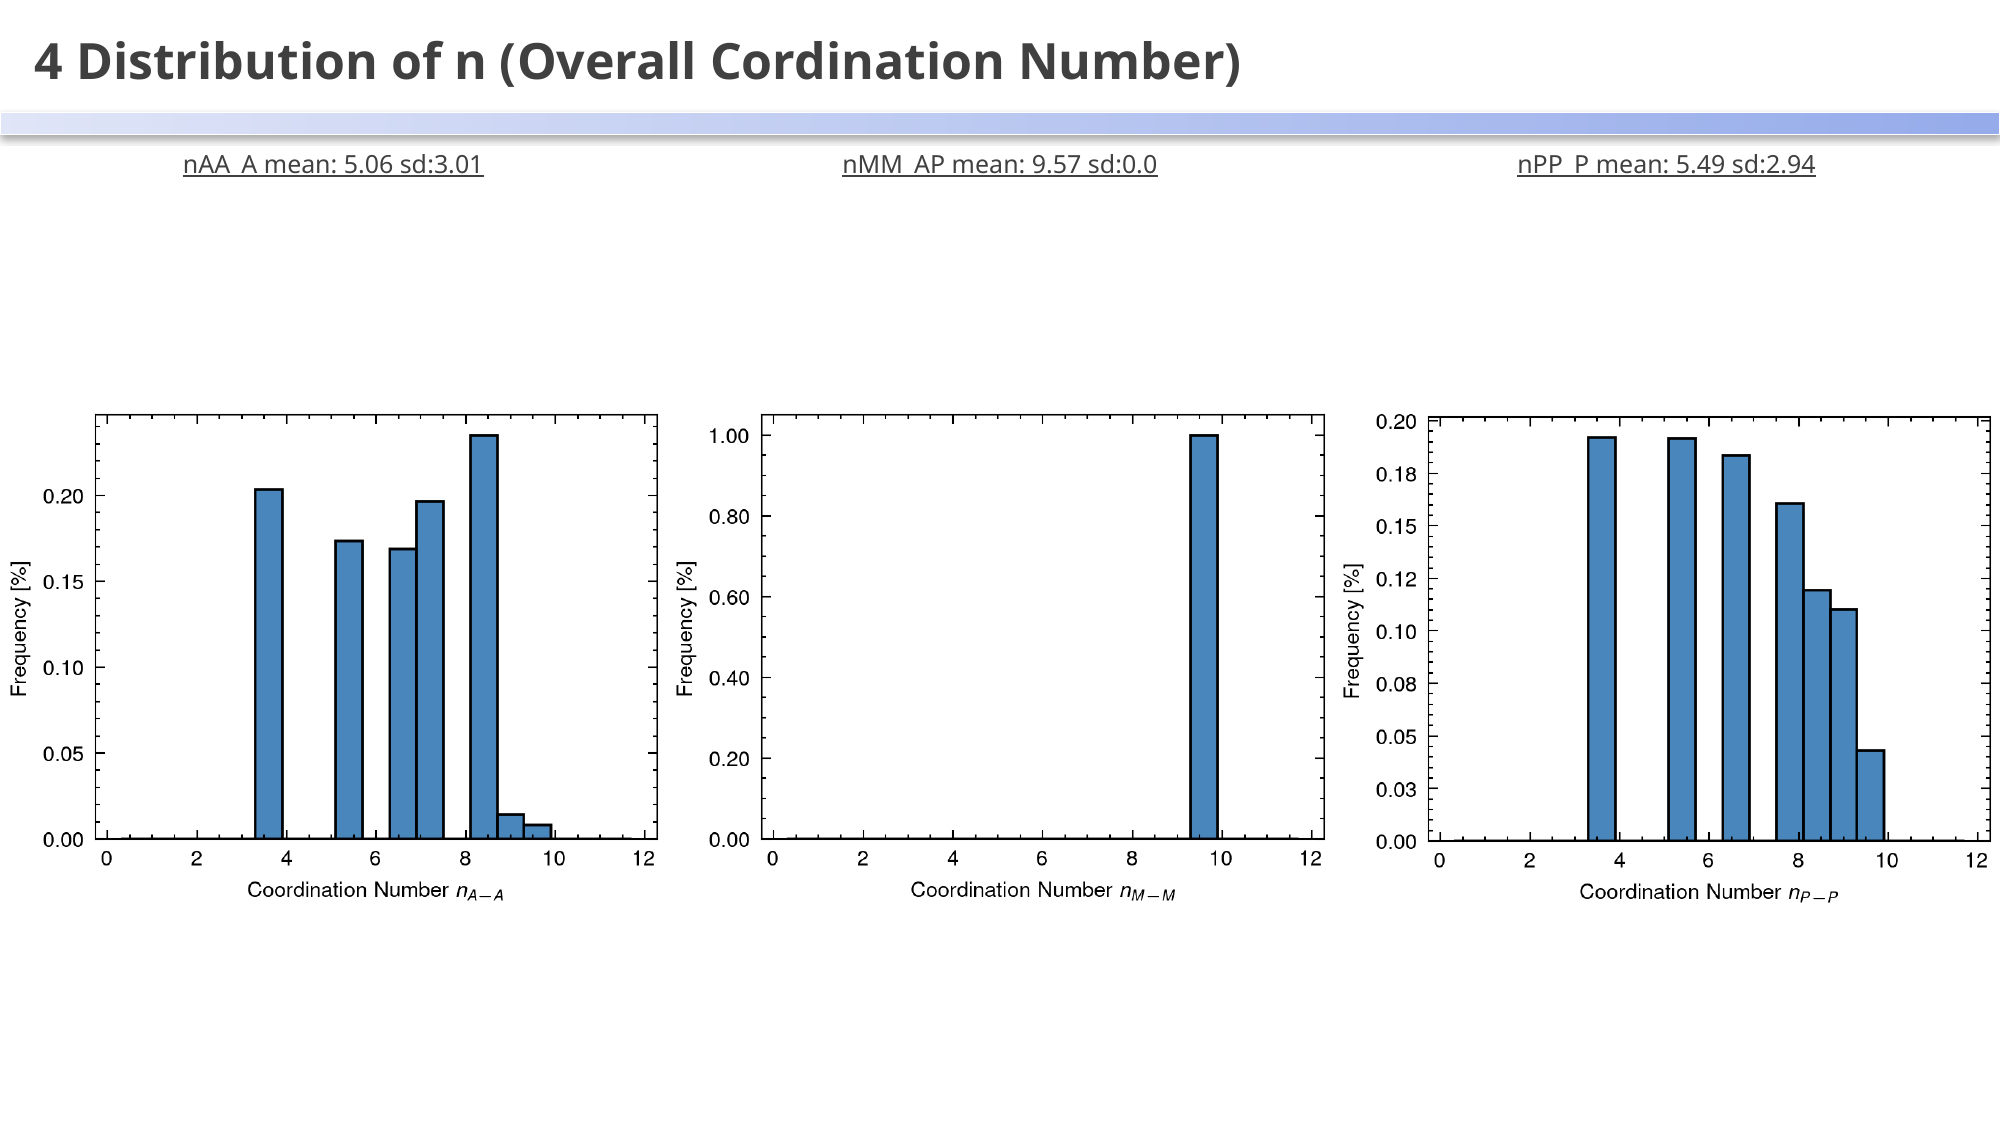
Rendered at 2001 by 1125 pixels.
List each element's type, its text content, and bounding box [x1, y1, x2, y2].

text_box 4 Distribution of n (Overall Cordination Number) [20, 22, 1920, 98]
text_box [0, 112, 2000, 136]
text_box nPP_P mean: 5.49 sd:2.94 [1333, 140, 2000, 186]
text_box nAA_A mean: 5.06 sd:3.01 [0, 140, 666, 186]
text_box nMM_AP mean: 9.57 sd:0.0 [666, 140, 1333, 186]
picture [0, 402, 2000, 914]
